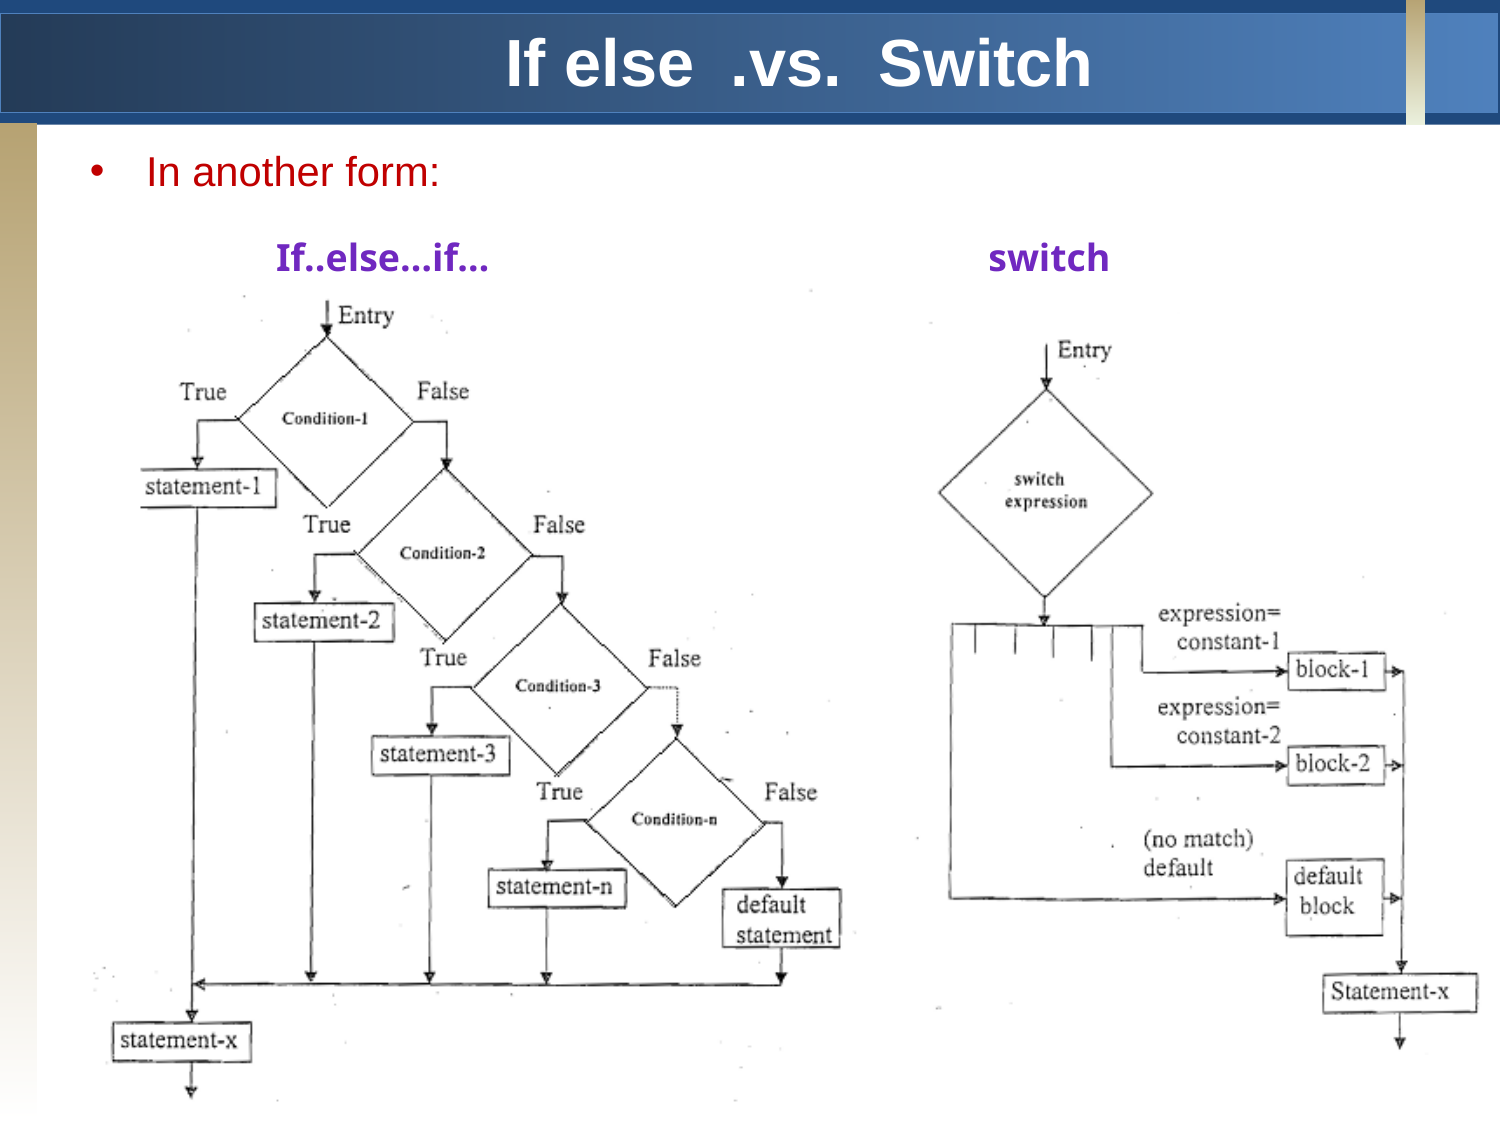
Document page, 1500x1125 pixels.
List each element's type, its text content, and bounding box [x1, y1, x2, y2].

title If else .vs. Switch [237, 12, 1363, 100]
text_box switch [973, 226, 1126, 287]
text_box In another form: [75, 112, 1475, 203]
picture [912, 312, 1488, 1055]
text_box If..else…if… [261, 226, 505, 285]
picture [74, 287, 875, 1114]
